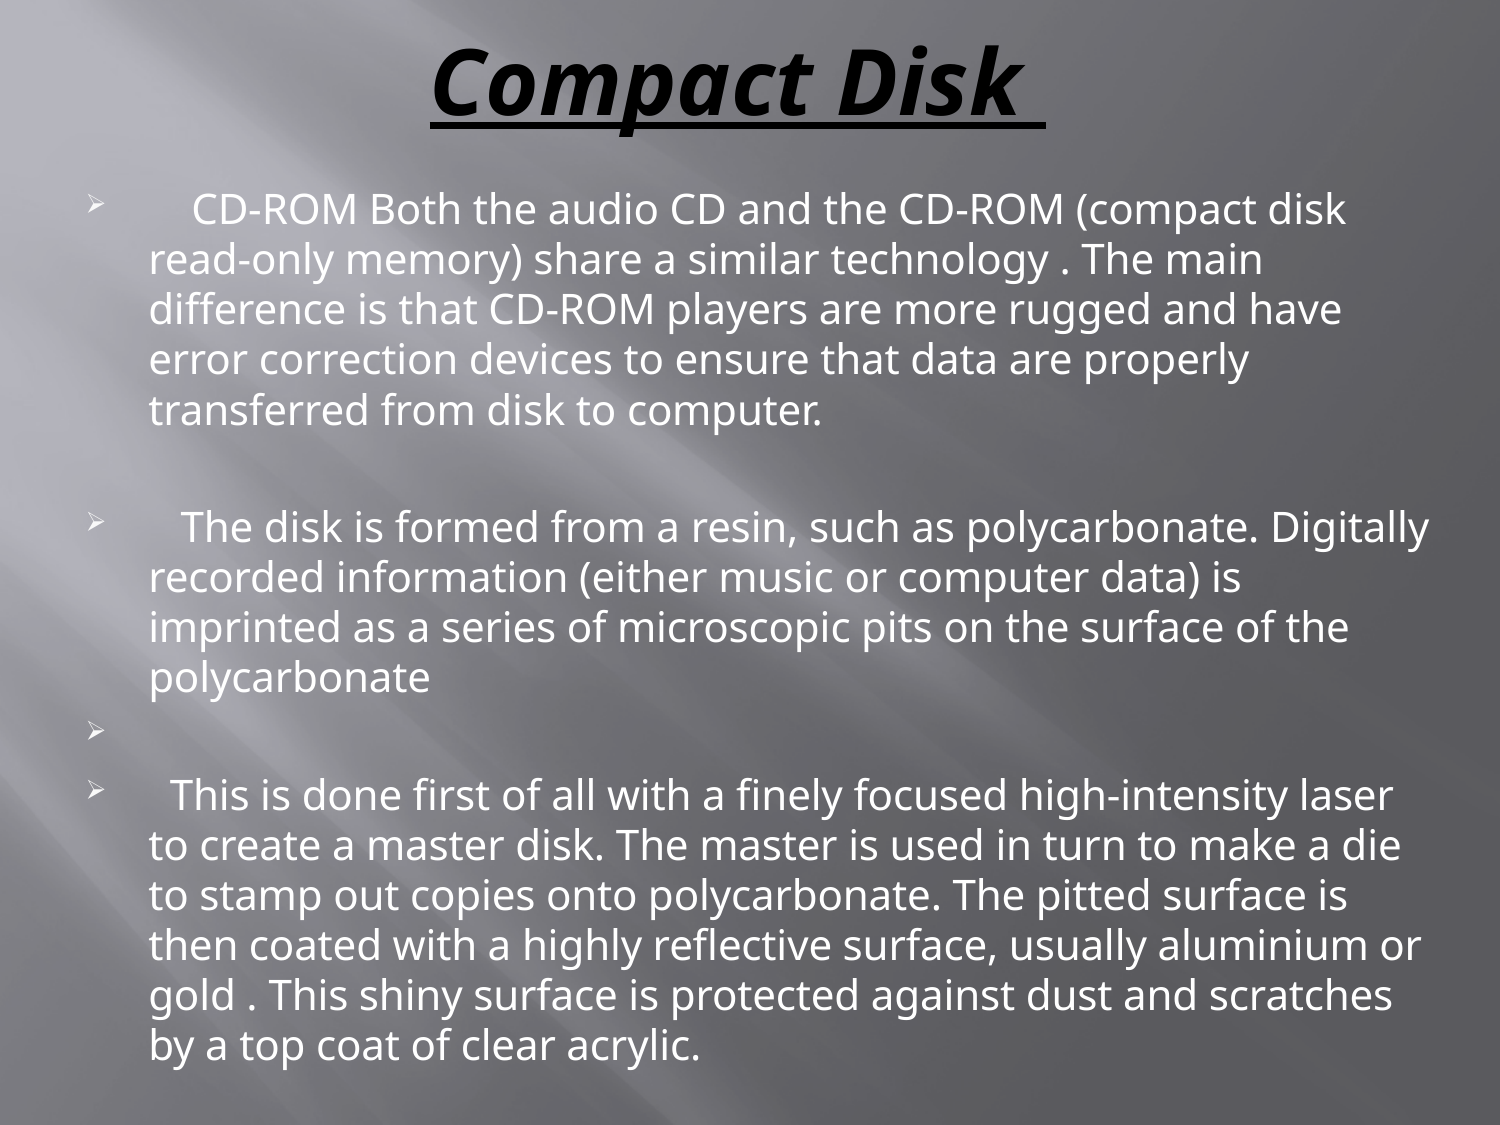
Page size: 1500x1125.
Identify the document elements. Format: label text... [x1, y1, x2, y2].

title Compact Disk [37, 0, 1438, 158]
subtitle CD-ROM Both the audio CD and the CD-ROM (compact disk read-only memory) share a similar technology . The main difference is that CD-ROM players are more rugged and have error correction devices to ensure that data are properly transferred from disk to computer. The disk is formed from a resin, such as polycarbonate. Digitally recorded information (either music or computer data) is imprinted as a series of microscopic pits on the surface of the polycarbonate This is done first of all with a finely focused high-intensity laser to create a master disk. The master is used in turn to make a die to stamp out copies onto polycarbonate. The pitted surface is then coated with a highly reflective surface, usually aluminium or gold . This shiny surface is protected against dust and scratches by a top coat of clear acrylic. [50, 174, 1450, 1088]
